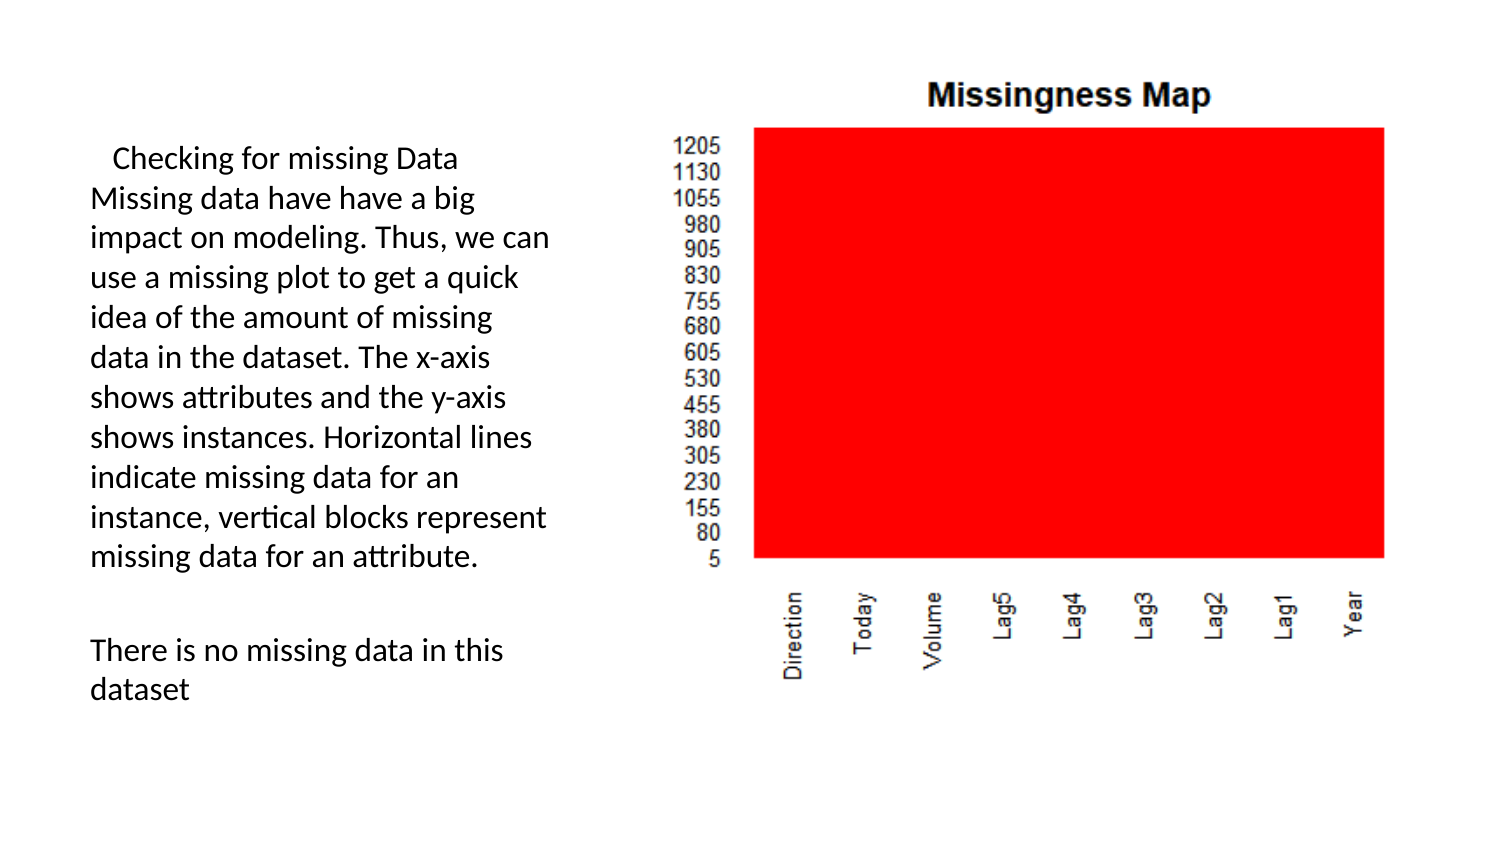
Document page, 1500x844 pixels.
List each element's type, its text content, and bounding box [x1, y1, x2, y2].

picture [585, 58, 1424, 730]
list Checking for missing Data Missing data have have a big impact on modeling. Thus, we can use a missing plot to get a quick idea of the amount of missing data in the dataset. The x-axis shows attributes and the y-axis shows instances. Horizontal lines indicate missing data for an instance, vertical blocks represent missing data for an attribute. There is no missing data in this dataset [74, 95, 569, 754]
